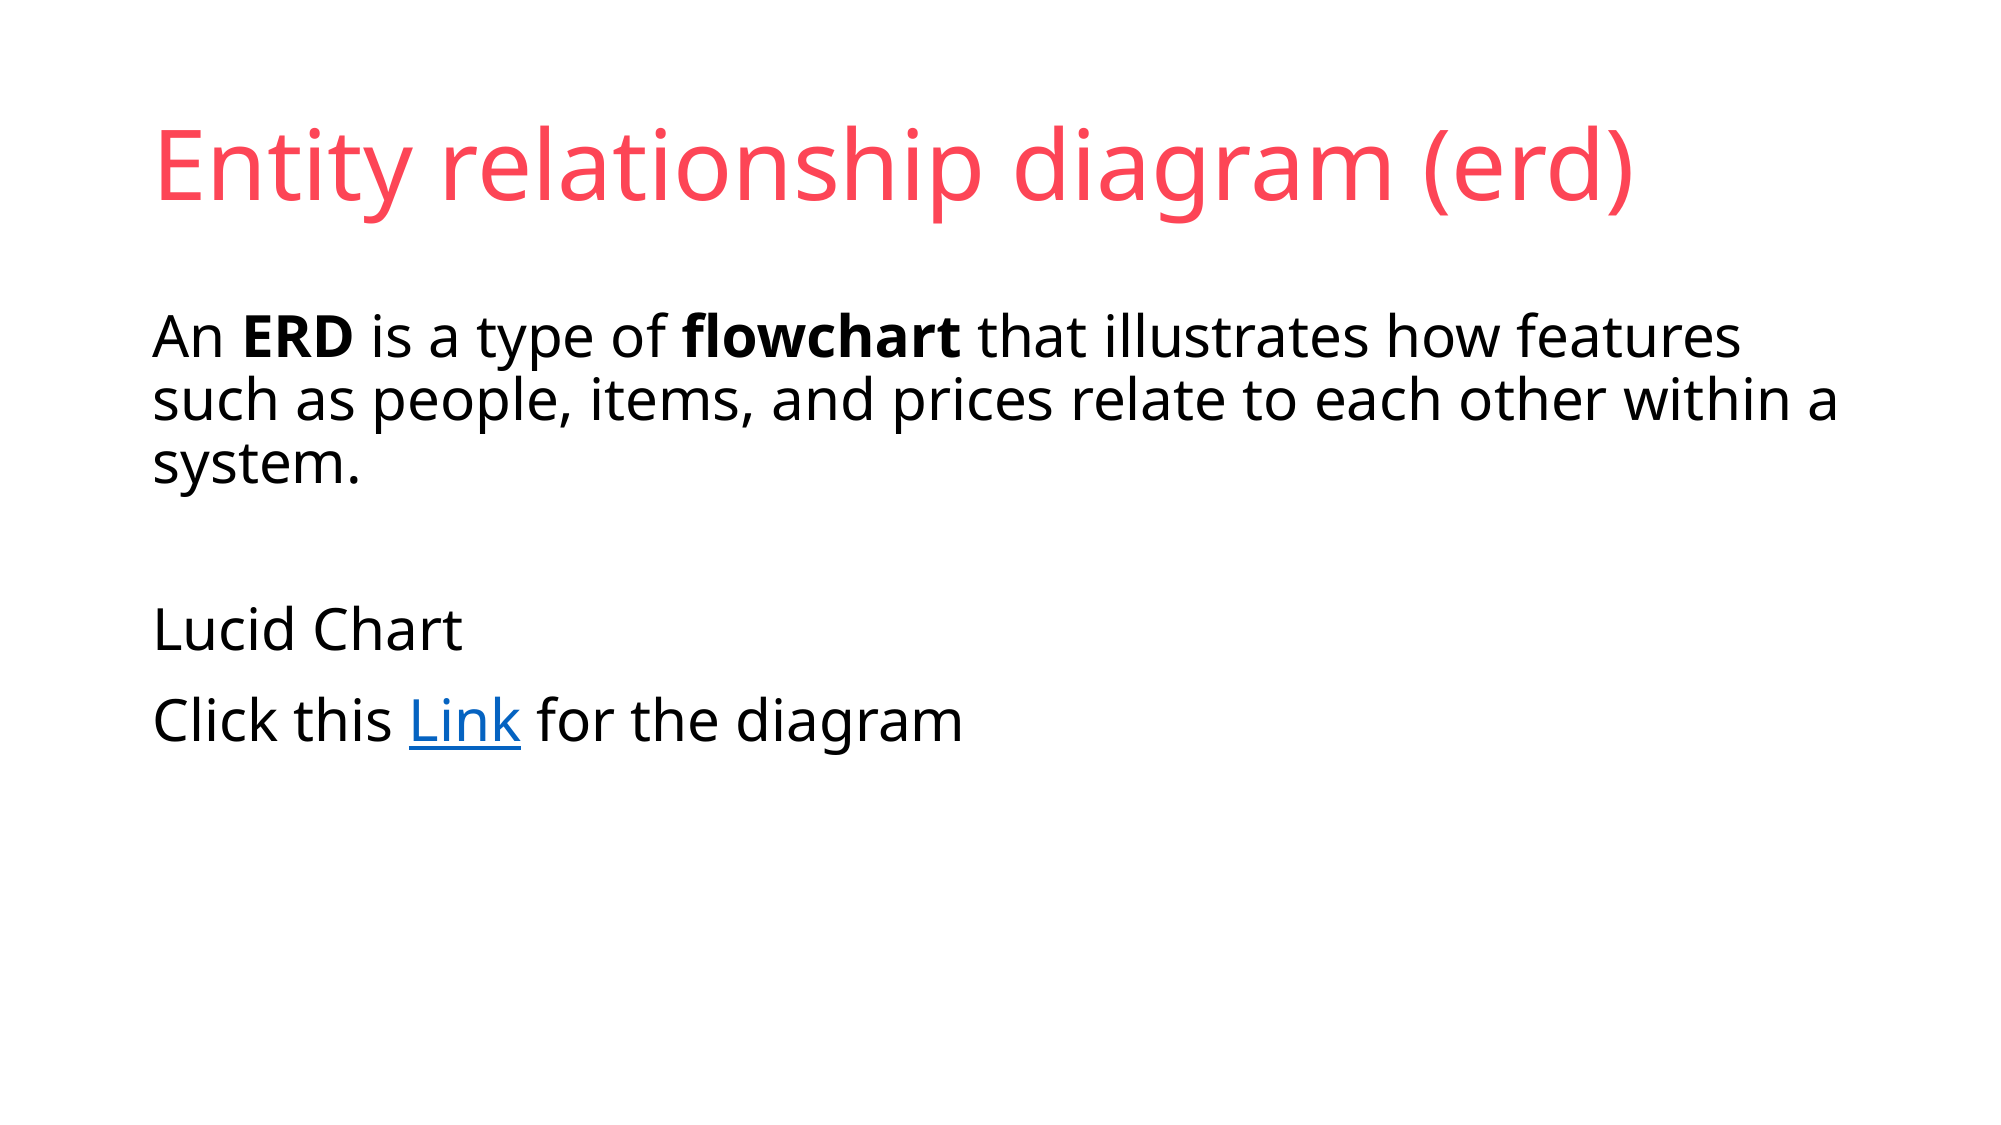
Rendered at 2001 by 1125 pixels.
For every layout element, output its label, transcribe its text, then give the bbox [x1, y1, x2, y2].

title Entity relationship diagram (erd) [137, 59, 1863, 278]
list An ERD is a type of flowchart that illustrates how features such as people, items, and prices relate to each other within a system. Lucid Chart Click this Link for the diagram [137, 299, 1863, 1014]
